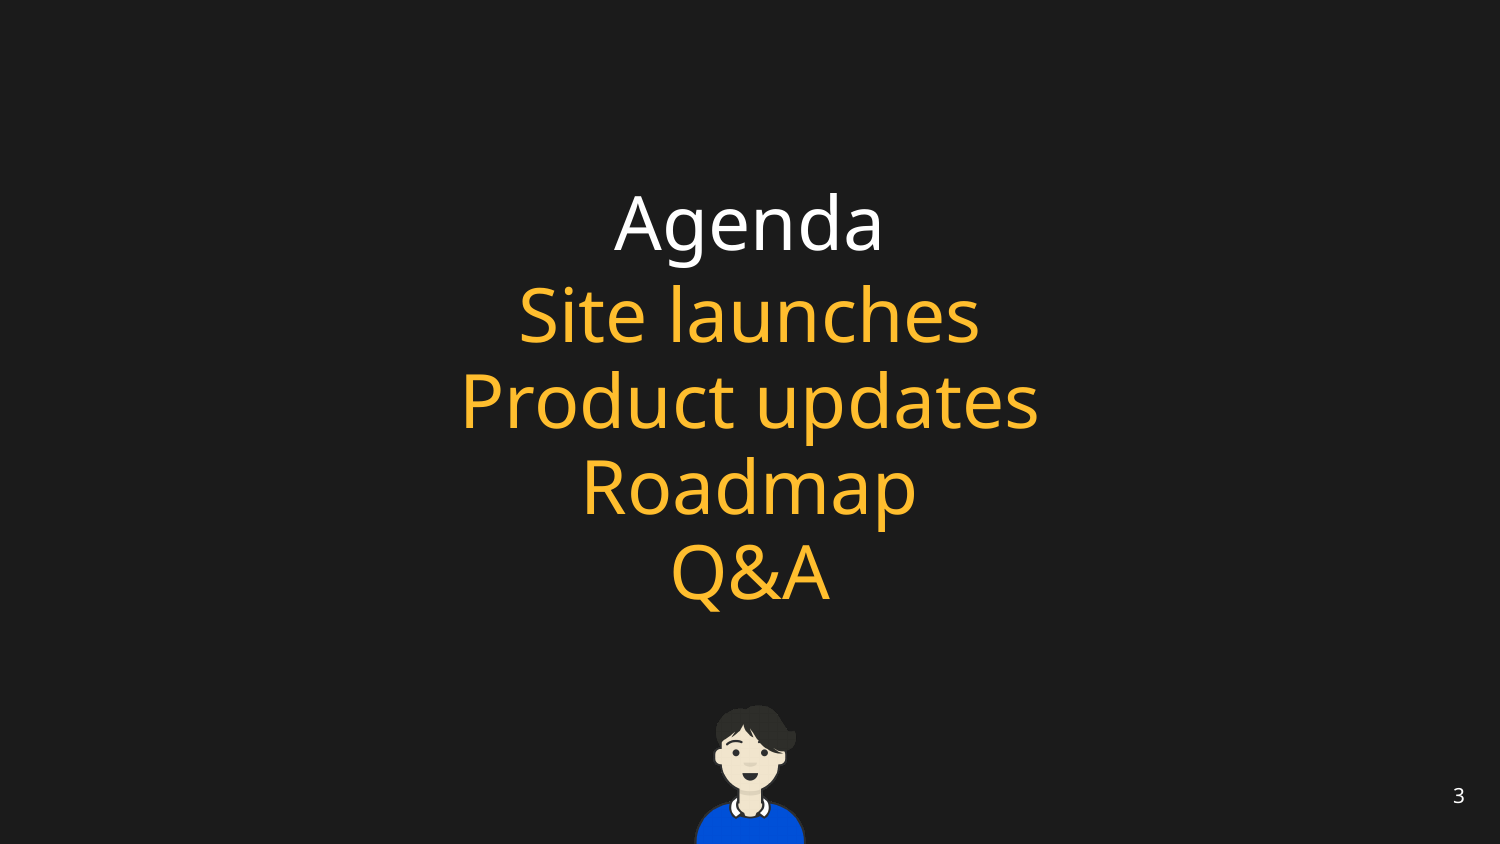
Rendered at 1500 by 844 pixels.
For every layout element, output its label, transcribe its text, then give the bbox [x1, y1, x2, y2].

list Product updates [109, 345, 1391, 431]
slide_number 3 [1389, 764, 1480, 830]
picture [694, 705, 806, 844]
list Roadmap Q&A [109, 431, 1391, 532]
list Site launches [109, 259, 1391, 345]
title Agenda [51, 160, 1449, 255]
